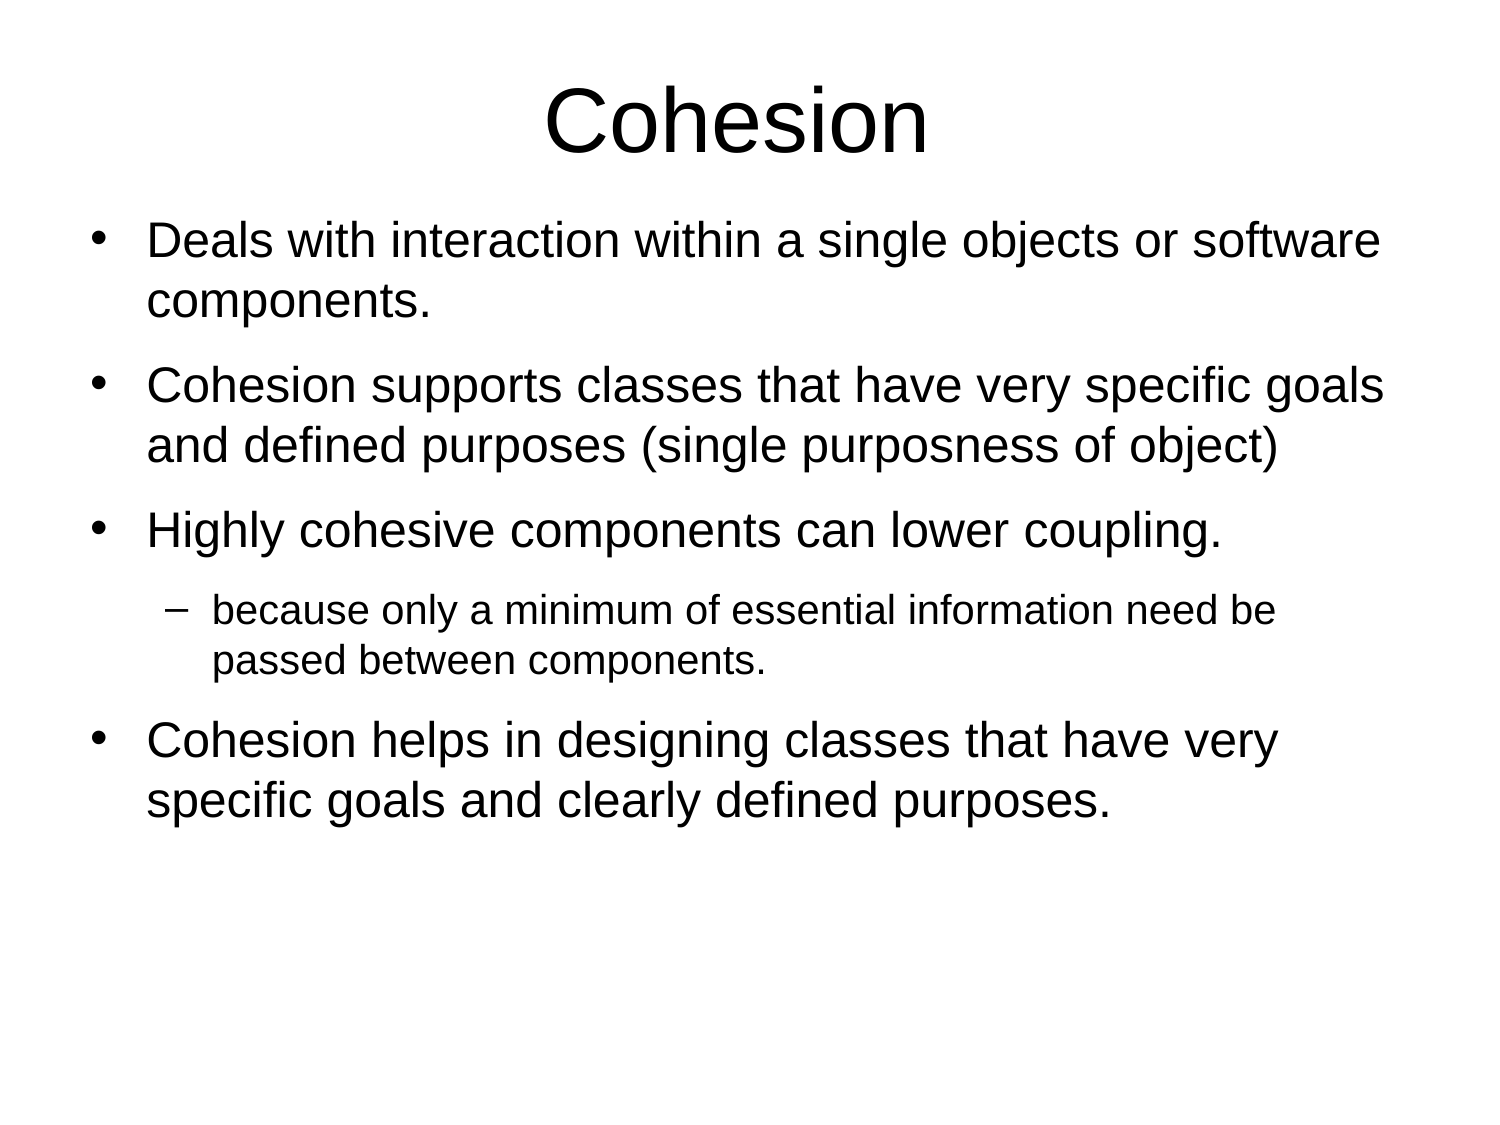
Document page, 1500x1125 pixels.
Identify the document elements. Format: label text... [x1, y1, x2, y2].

title Cohesion [75, 45, 1425, 188]
list Deals with interaction within a single objects or software components. Cohesion supports classes that have very specific goals and defined purposes (single purposness of object) Highly cohesive components can lower coupling. because only a minimum of essential information need be passed between components. Cohesion helps in designing classes that have very specific goals and clearly defined purposes. [75, 200, 1425, 1088]
